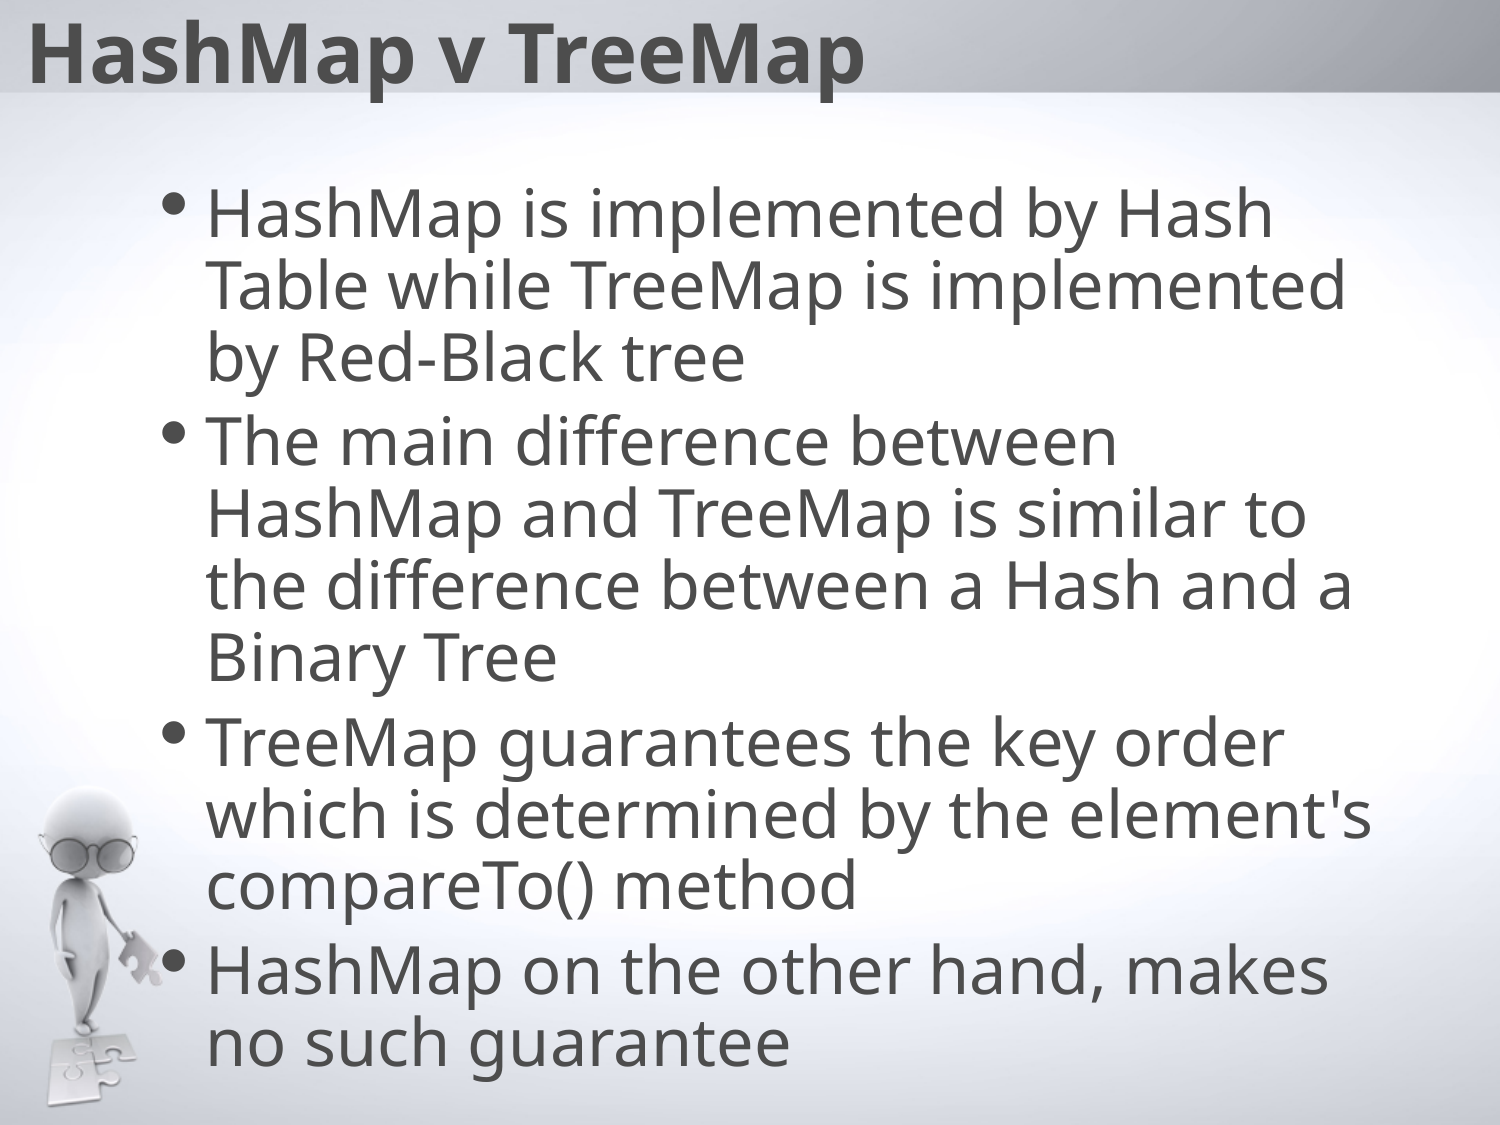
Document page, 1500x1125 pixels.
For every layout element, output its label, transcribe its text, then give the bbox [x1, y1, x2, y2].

picture [0, 0, 1500, 1125]
text_box HashMap is implemented by Hash Table while TreeMap is implemented by Red-Black tree The main difference between HashMap and TreeMap is similar to the difference between a Hash and a Binary Tree TreeMap guarantees the key order which is determined by the element's compareTo() method HashMap on the other hand, makes no such guarantee [147, 172, 1400, 1034]
text_box HashMap v TreeMap [10, 6, 1436, 94]
